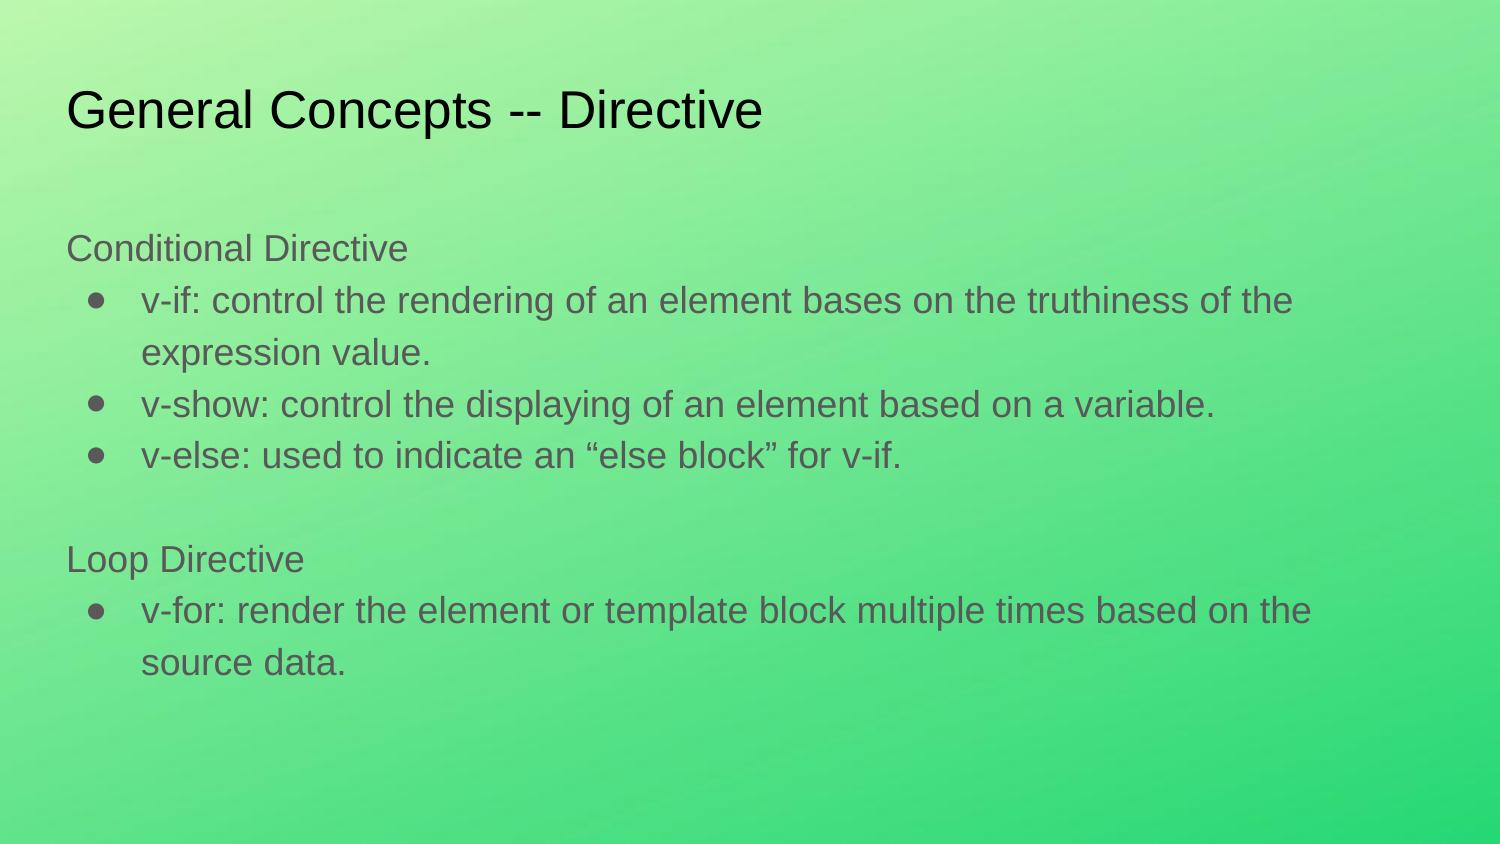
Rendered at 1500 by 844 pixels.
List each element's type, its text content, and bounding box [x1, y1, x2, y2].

title General Concepts -- Directive [51, 60, 1449, 155]
picture [0, 0, 1500, 844]
list Conditional Directive v-if: control the rendering of an element bases on the truthiness of the expression value. v-show: control the displaying of an element based on a variable. v-else: used to indicate an “else block” for v-if. Loop Directive v-for: render the element or template block multiple times based on the source data. [51, 202, 1449, 764]
